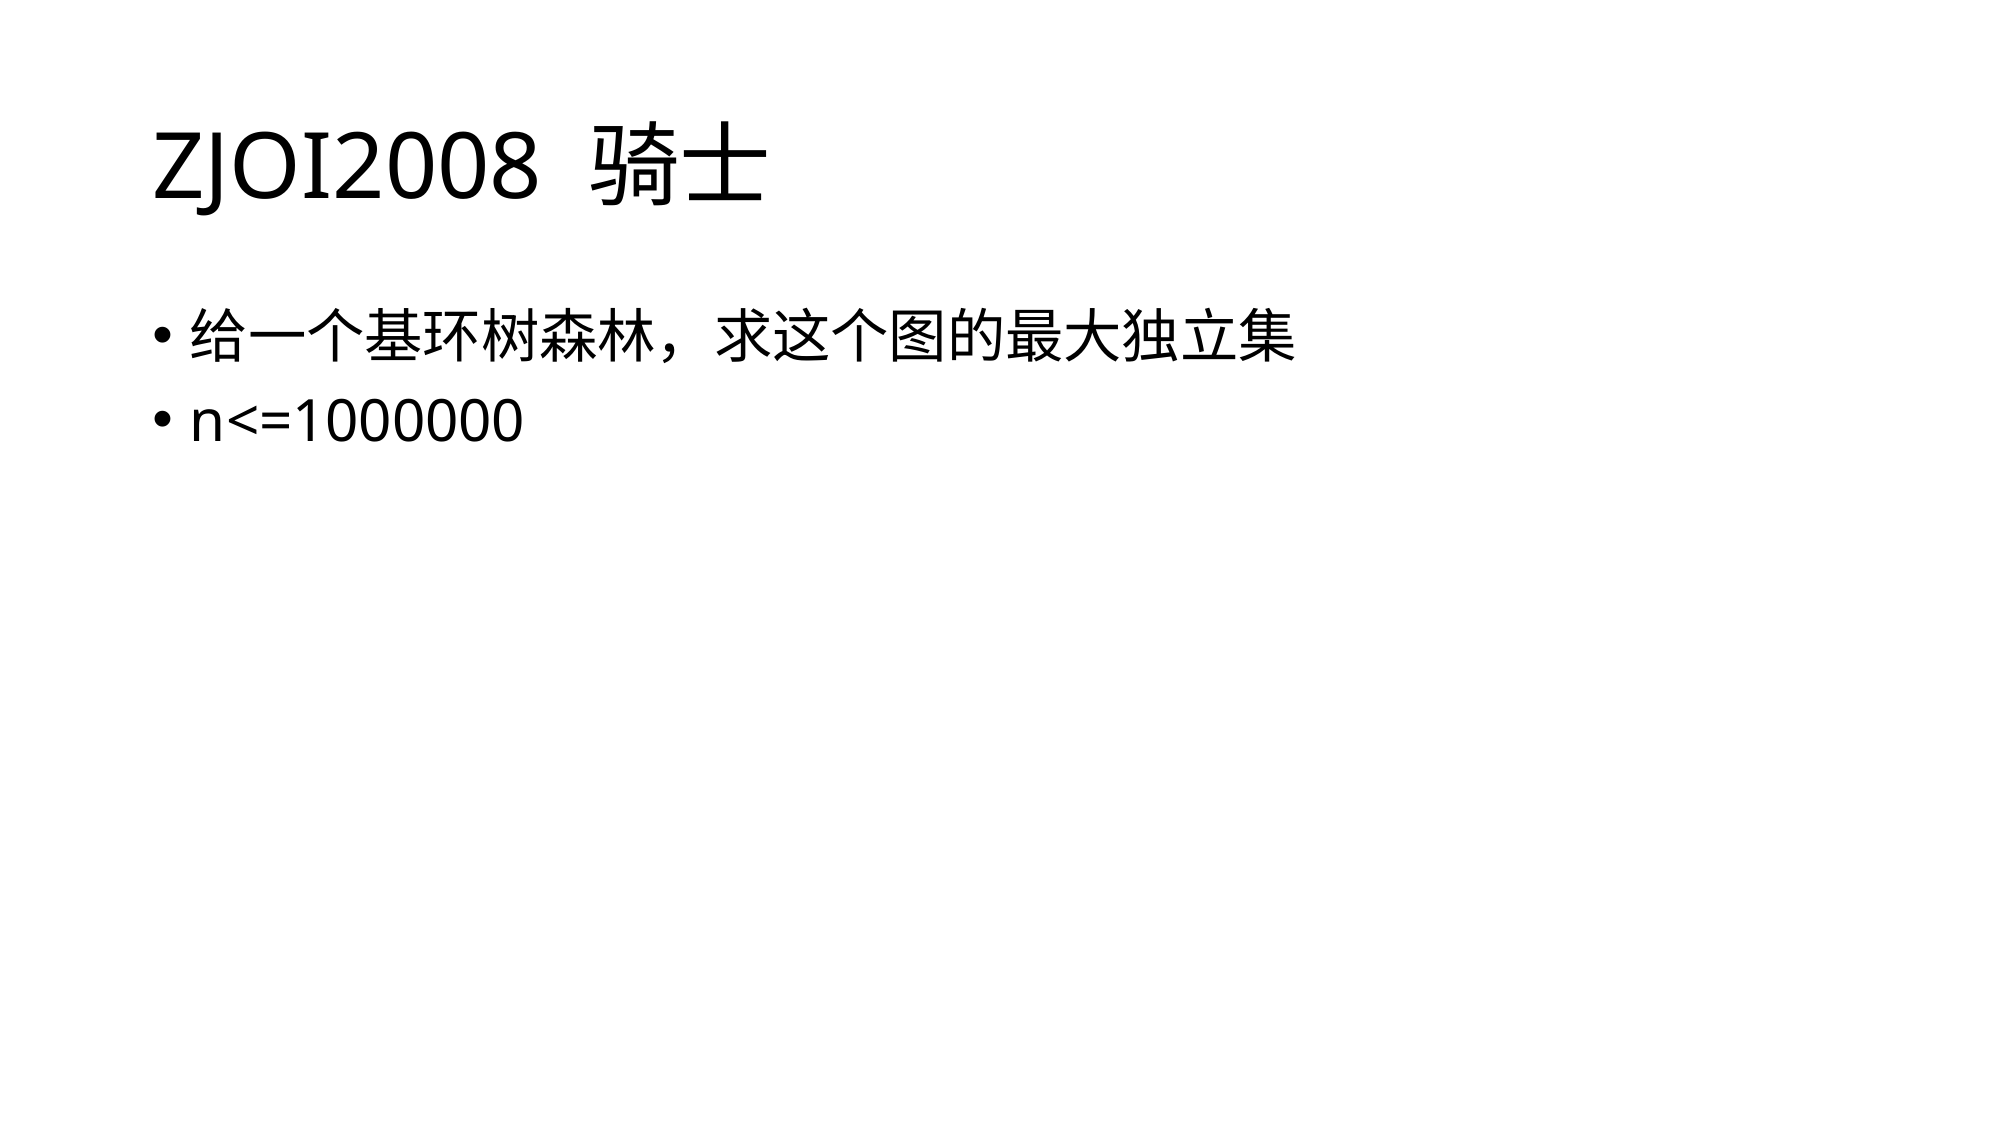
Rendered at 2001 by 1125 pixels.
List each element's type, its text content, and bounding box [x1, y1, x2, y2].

title ZJOI2008 骑士 [137, 59, 1863, 278]
list 给一个基环树森林，求这个图的最大独立集 n<=1000000 [137, 299, 1863, 1014]
